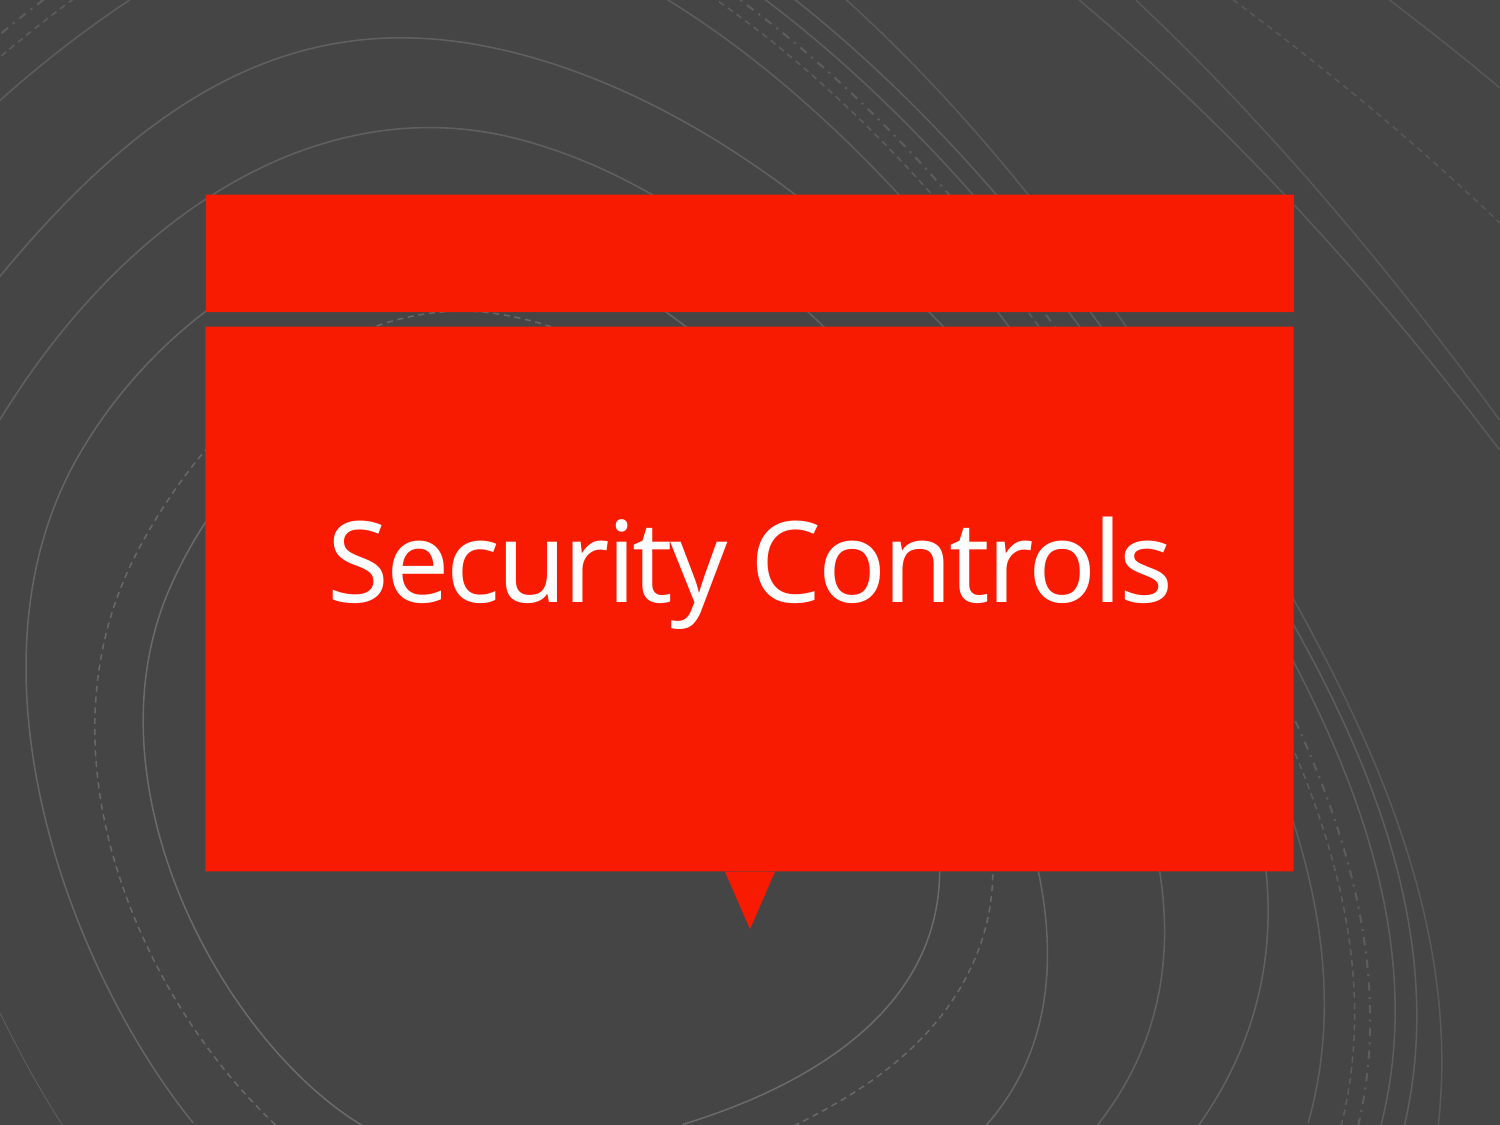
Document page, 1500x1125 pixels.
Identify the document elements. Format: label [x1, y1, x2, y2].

text_box [205, 194, 1295, 930]
text_box [0, 0, 1500, 1125]
